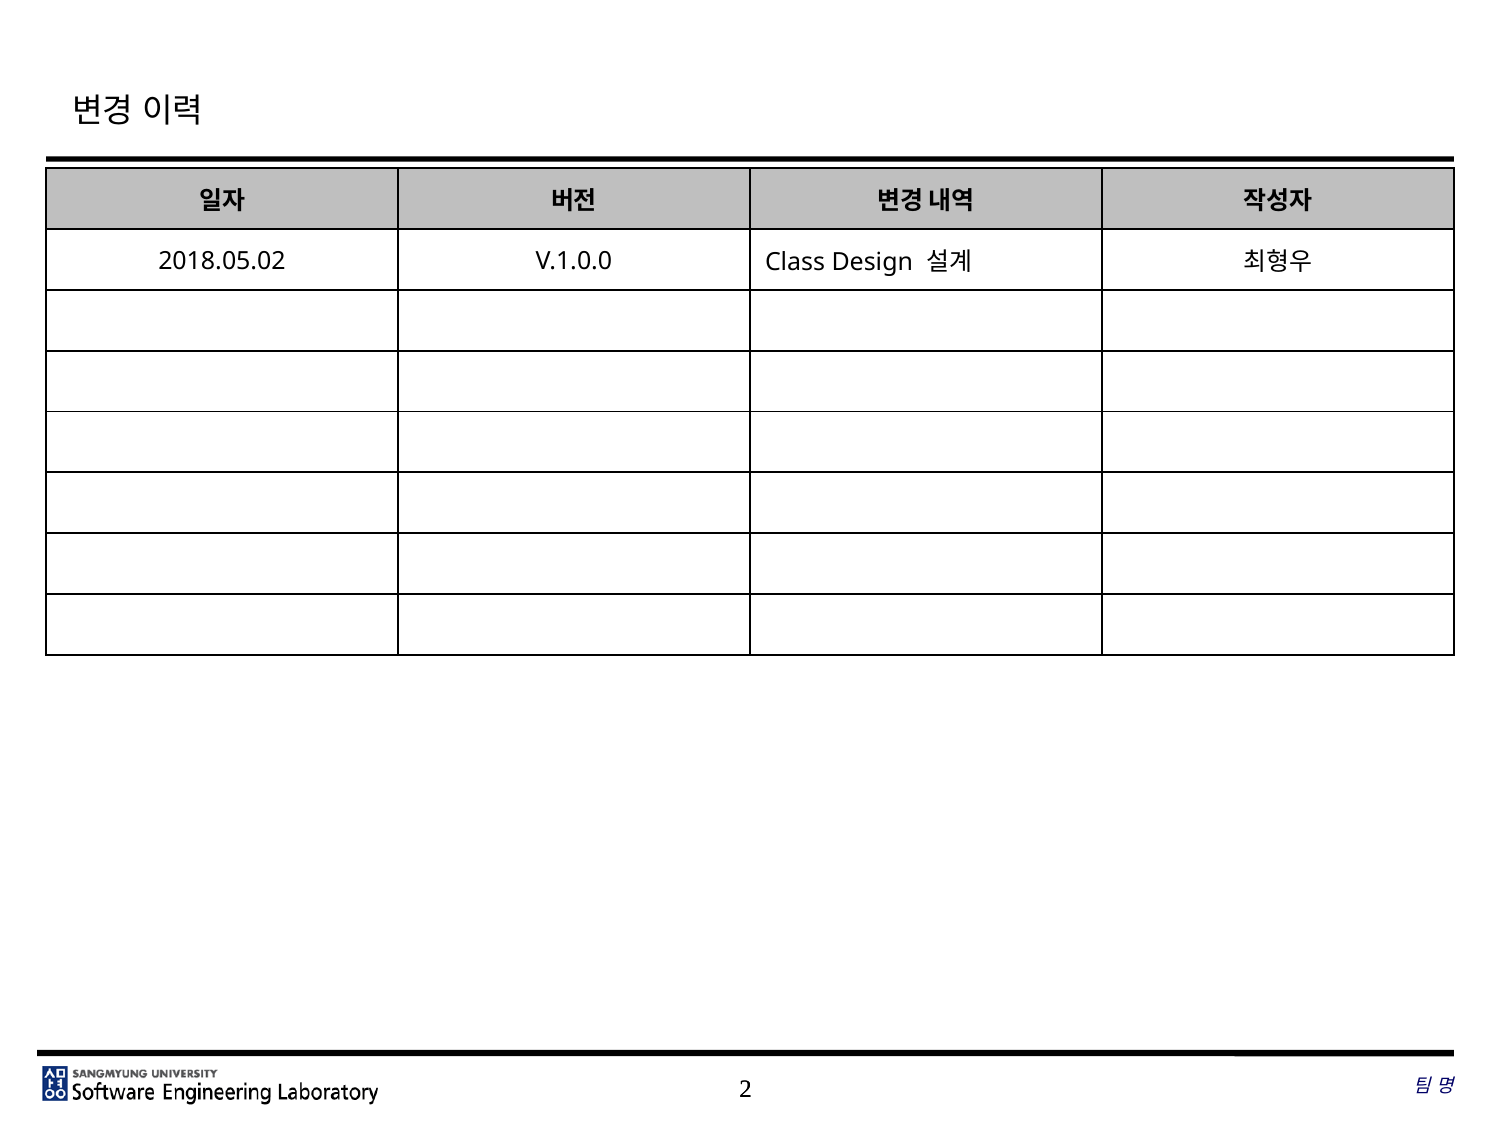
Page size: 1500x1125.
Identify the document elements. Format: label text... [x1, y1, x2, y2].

table_cell [399, 412, 749, 471]
table_cell [47, 534, 397, 593]
table_cell [1103, 534, 1453, 593]
table_cell 2018.05.02 [47, 230, 397, 289]
table_cell [47, 595, 397, 654]
table_cell [751, 595, 1101, 654]
table_cell V.1.0.0 [399, 230, 749, 289]
table_cell [47, 291, 397, 350]
table_cell [751, 291, 1101, 350]
table_header 변경 내역 [751, 169, 1101, 228]
table_cell [751, 412, 1101, 471]
table_cell [47, 352, 397, 411]
table_cell [399, 291, 749, 350]
table_header 버전 [399, 169, 749, 228]
table_cell [399, 534, 749, 593]
table_cell [399, 473, 749, 532]
table_cell [399, 352, 749, 411]
title 변경 이력 [57, 73, 1190, 149]
table_cell [1103, 473, 1453, 532]
table_cell [751, 473, 1101, 532]
picture [42, 1066, 382, 1106]
table_cell [47, 473, 397, 532]
footer 팀 명 [994, 1060, 1454, 1110]
table_cell [47, 412, 397, 471]
table_cell Class Design 설계 [751, 230, 1101, 289]
table_cell [1103, 412, 1453, 471]
table_cell [751, 534, 1101, 593]
table_cell [751, 352, 1101, 411]
table_cell [1103, 291, 1453, 350]
table_header 일자 [47, 169, 397, 228]
table_cell [1103, 595, 1453, 654]
table_cell 최형우 [1103, 230, 1453, 289]
table_header 작성자 [1103, 169, 1453, 228]
table_cell [1103, 352, 1453, 411]
table_cell [399, 595, 749, 654]
